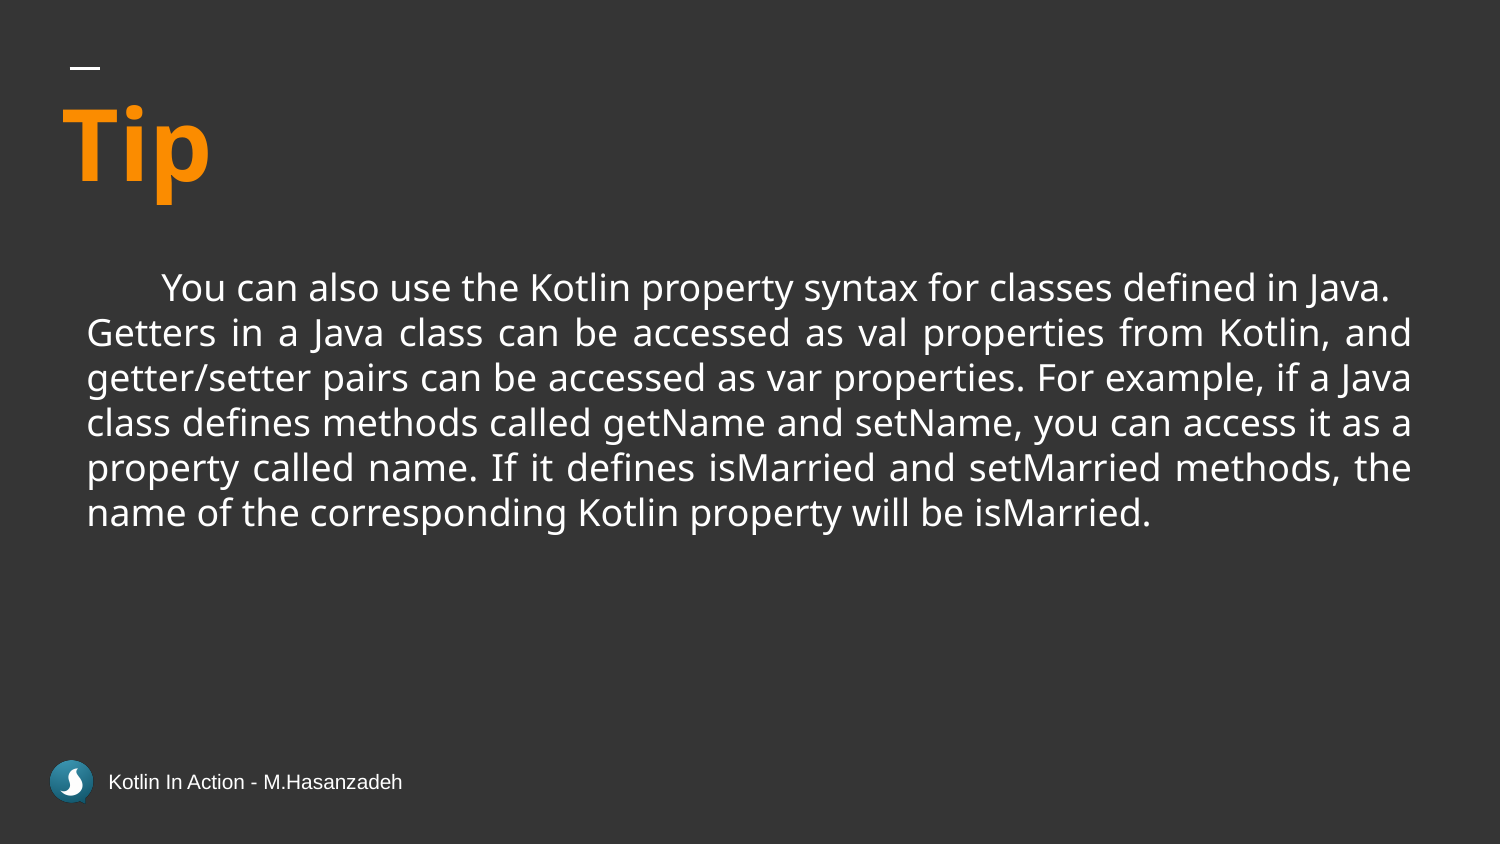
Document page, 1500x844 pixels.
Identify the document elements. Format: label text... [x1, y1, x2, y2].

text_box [49, 753, 577, 811]
text_box You can also use the Kotlin property syntax for classes defined in Java. Getters in a Java class can be accessed as val properties from Kotlin, and getter/setter pairs can be accessed as var properties. For example, if a Java class defines methods called getName and setName, you can access it as a property called name. If it defines isMarried and setMarried methods, the name of the corresponding Kotlin property will be isMarried. [71, 248, 1429, 559]
title Tip [46, 66, 1461, 696]
